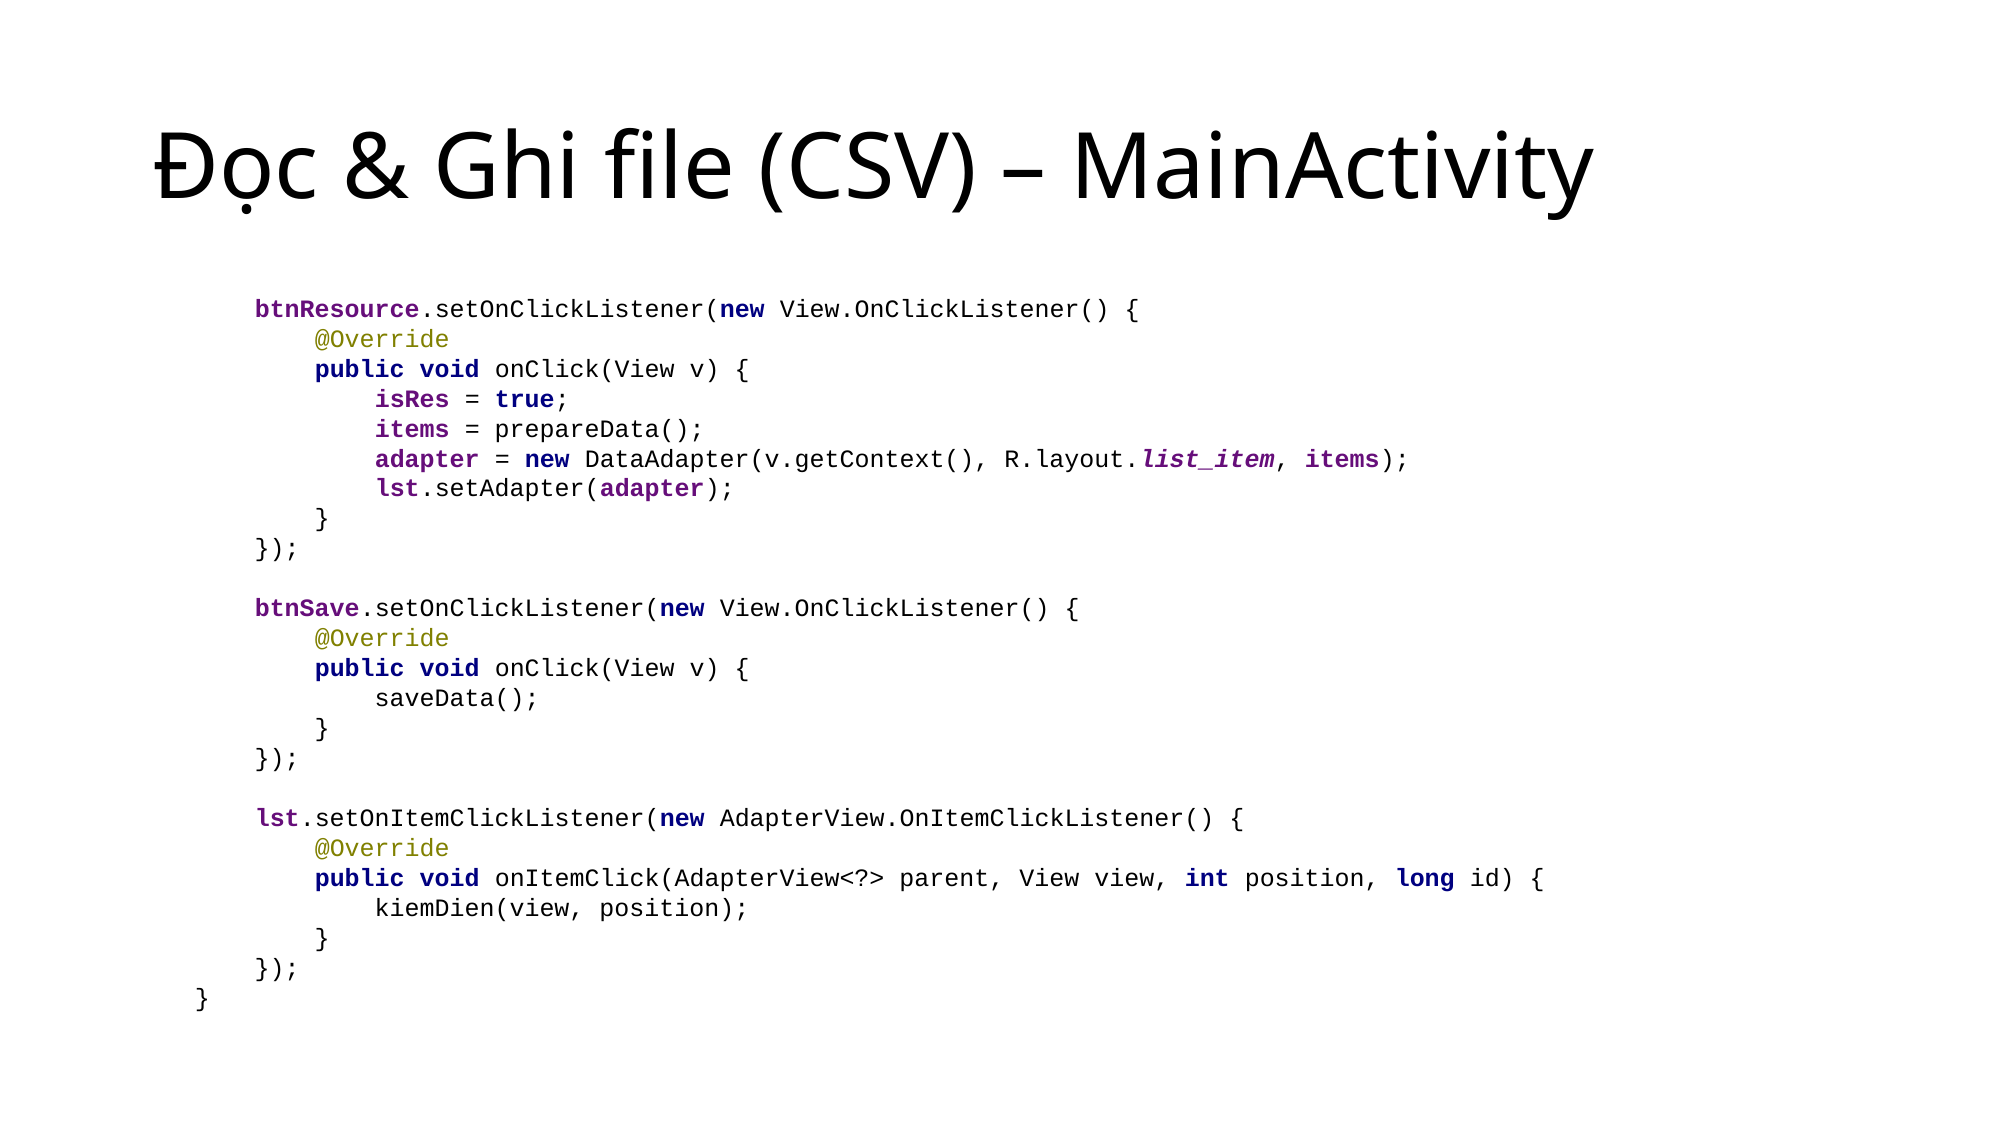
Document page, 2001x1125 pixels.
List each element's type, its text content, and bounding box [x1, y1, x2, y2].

text_box btnResource.setOnClickListener(new View.OnClickListener() { @Override public void onClick(View v) { isRes = true; items = prepareData(); adapter = new DataAdapter(v.getContext(), R.layout.list_item, items); lst.setAdapter(adapter); } }); btnSave.setOnClickListener(new View.OnClickListener() { @Override public void onClick(View v) { saveData(); } }); lst.setOnItemClickListener(new AdapterView.OnItemClickListener() { @Override public void onItemClick(AdapterView<?> parent, View view, int position, long id) { kiemDien(view, position); } }); } [180, 284, 1622, 1019]
title Đọc & Ghi file (CSV) – MainActivity [137, 59, 1863, 278]
